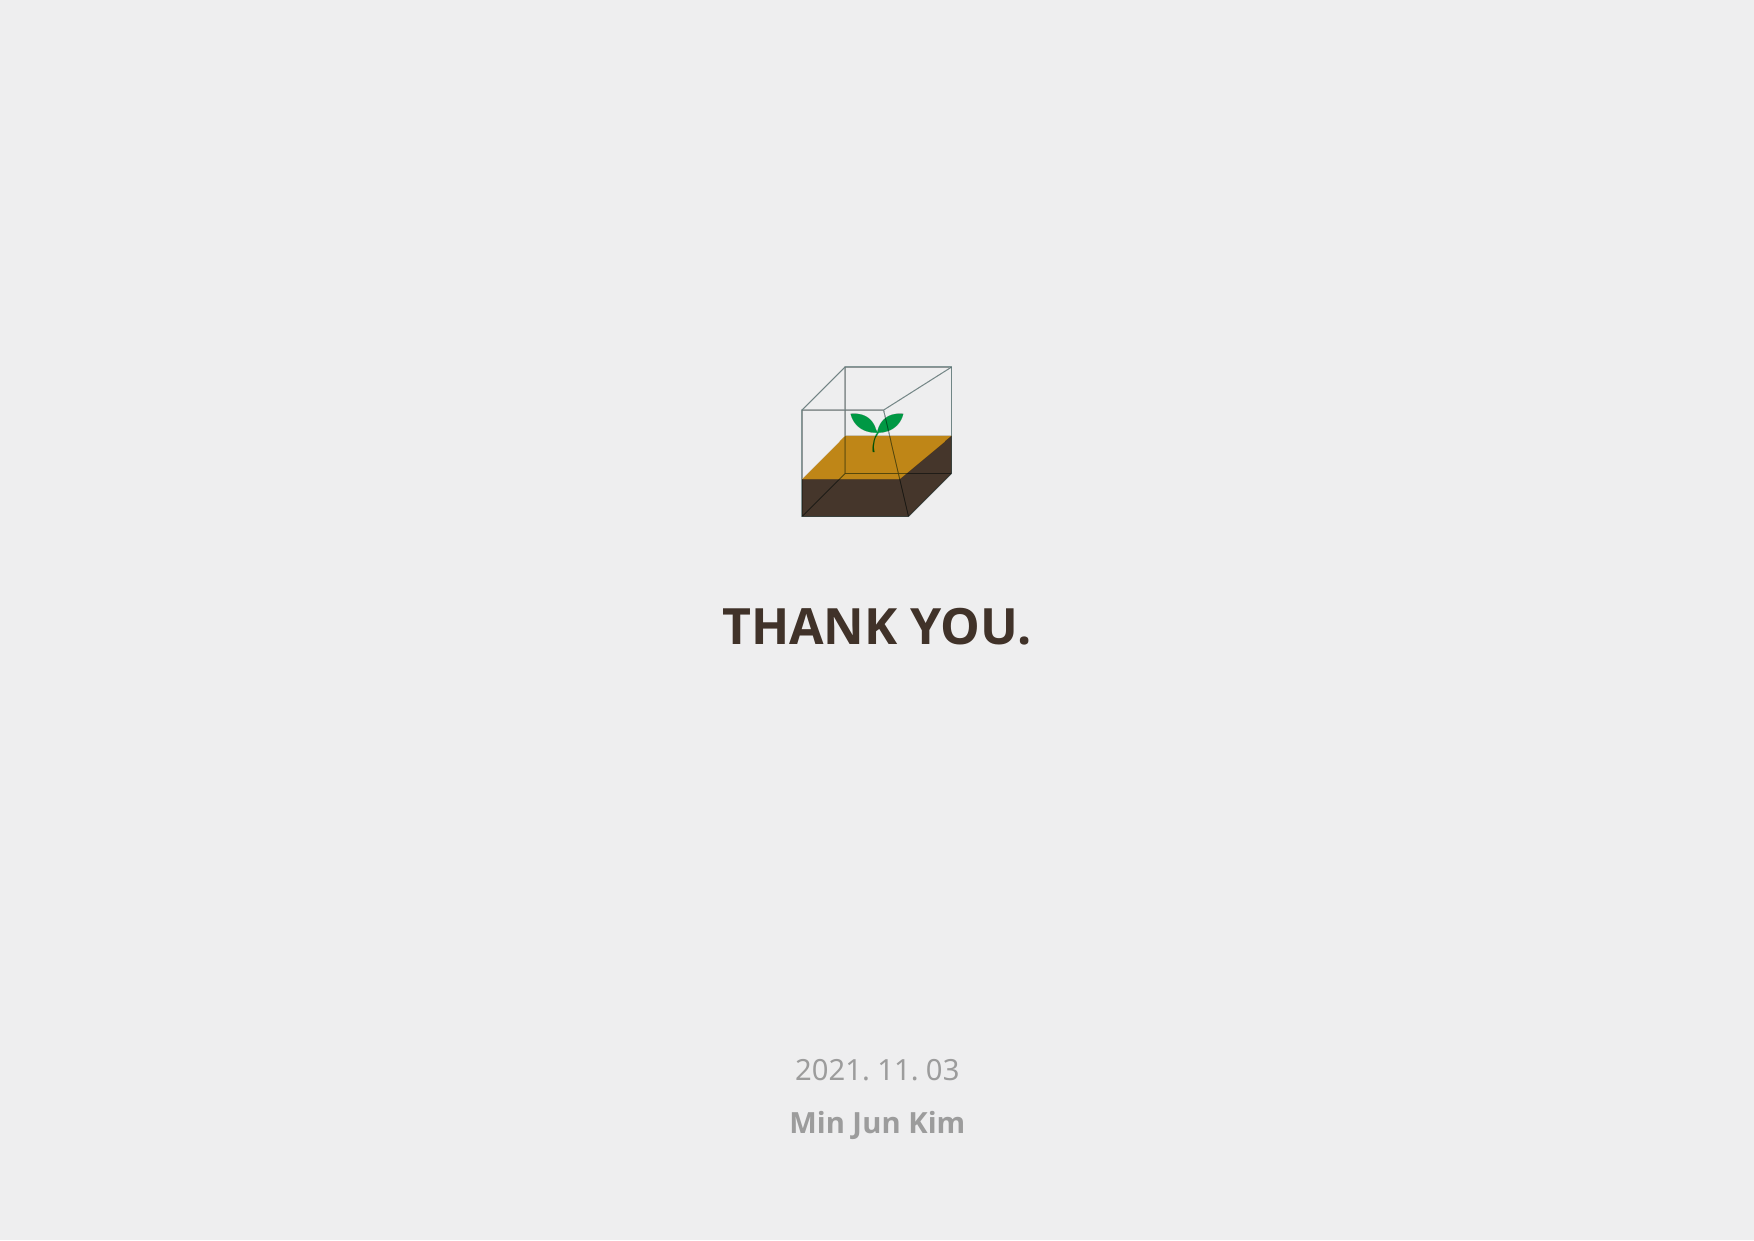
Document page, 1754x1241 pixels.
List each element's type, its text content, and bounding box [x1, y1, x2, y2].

picture [801, 366, 952, 517]
text_box THANK YOU. [269, 586, 1485, 662]
text_box 2021. 11. 03 Min Jun Kim [675, 1026, 1080, 1147]
